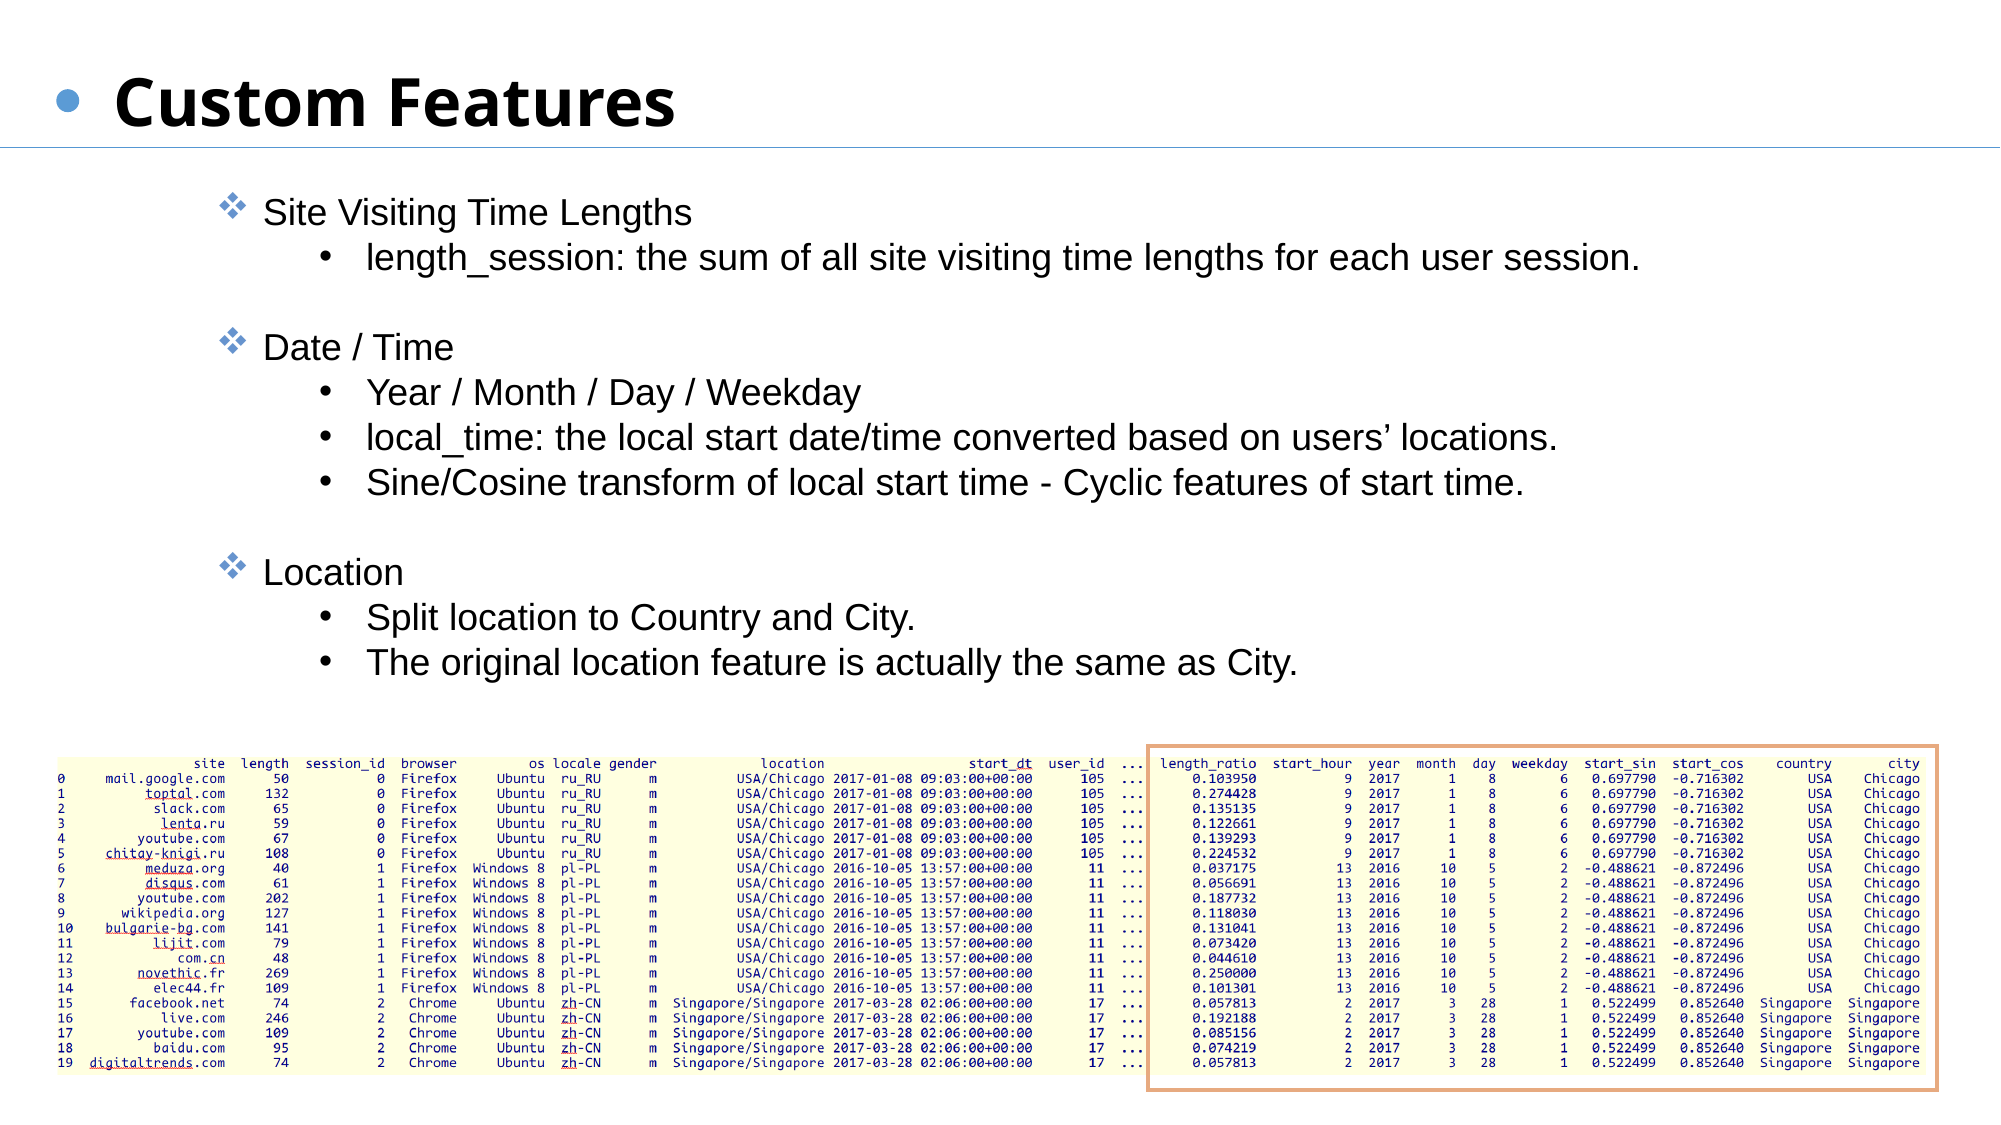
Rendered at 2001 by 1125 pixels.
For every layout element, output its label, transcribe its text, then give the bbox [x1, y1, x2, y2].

text_box [1146, 744, 1939, 1092]
text_box [54, 87, 82, 115]
picture [55, 756, 1926, 1075]
text_box Site Visiting Time Lengths length_session: the sum of all site visiting time lengths for each user session. Date / Time Year / Month / Day / Weekday local_time: the local start date/time converted based on users’ locations. Sine/Cosine transform of local start time - Cyclic features of start time. Location Split location to Country and City. The original location feature is actually the same as City. [201, 180, 1875, 736]
text_box Custom Features [98, 52, 1800, 146]
